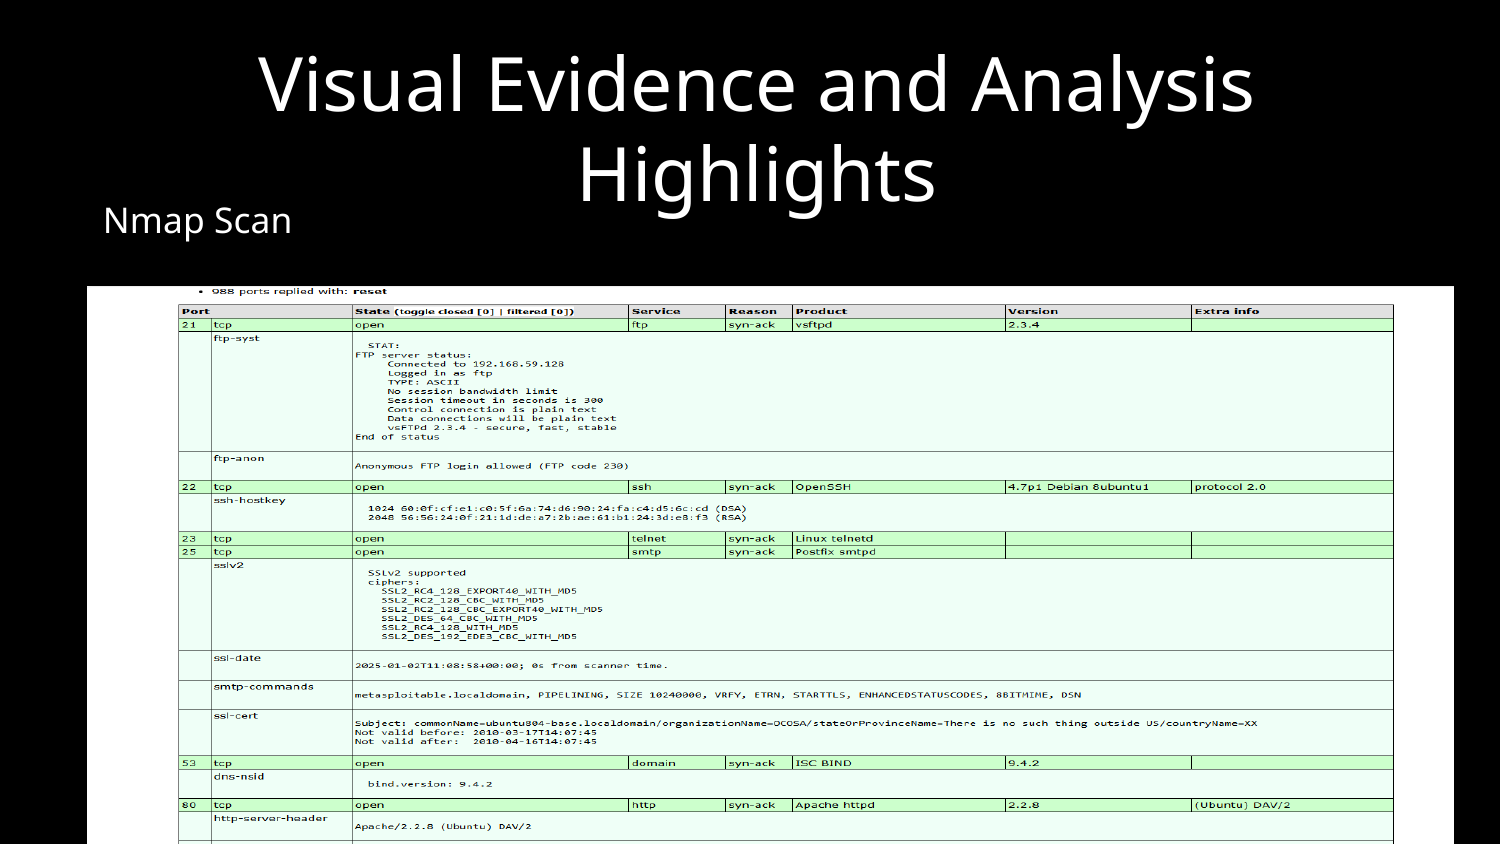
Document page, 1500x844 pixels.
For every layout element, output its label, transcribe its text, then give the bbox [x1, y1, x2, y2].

text_box Nmap Scan [87, 183, 906, 252]
picture [87, 286, 1454, 844]
title Visual Evidence and Analysis Highlights [87, 36, 1427, 217]
